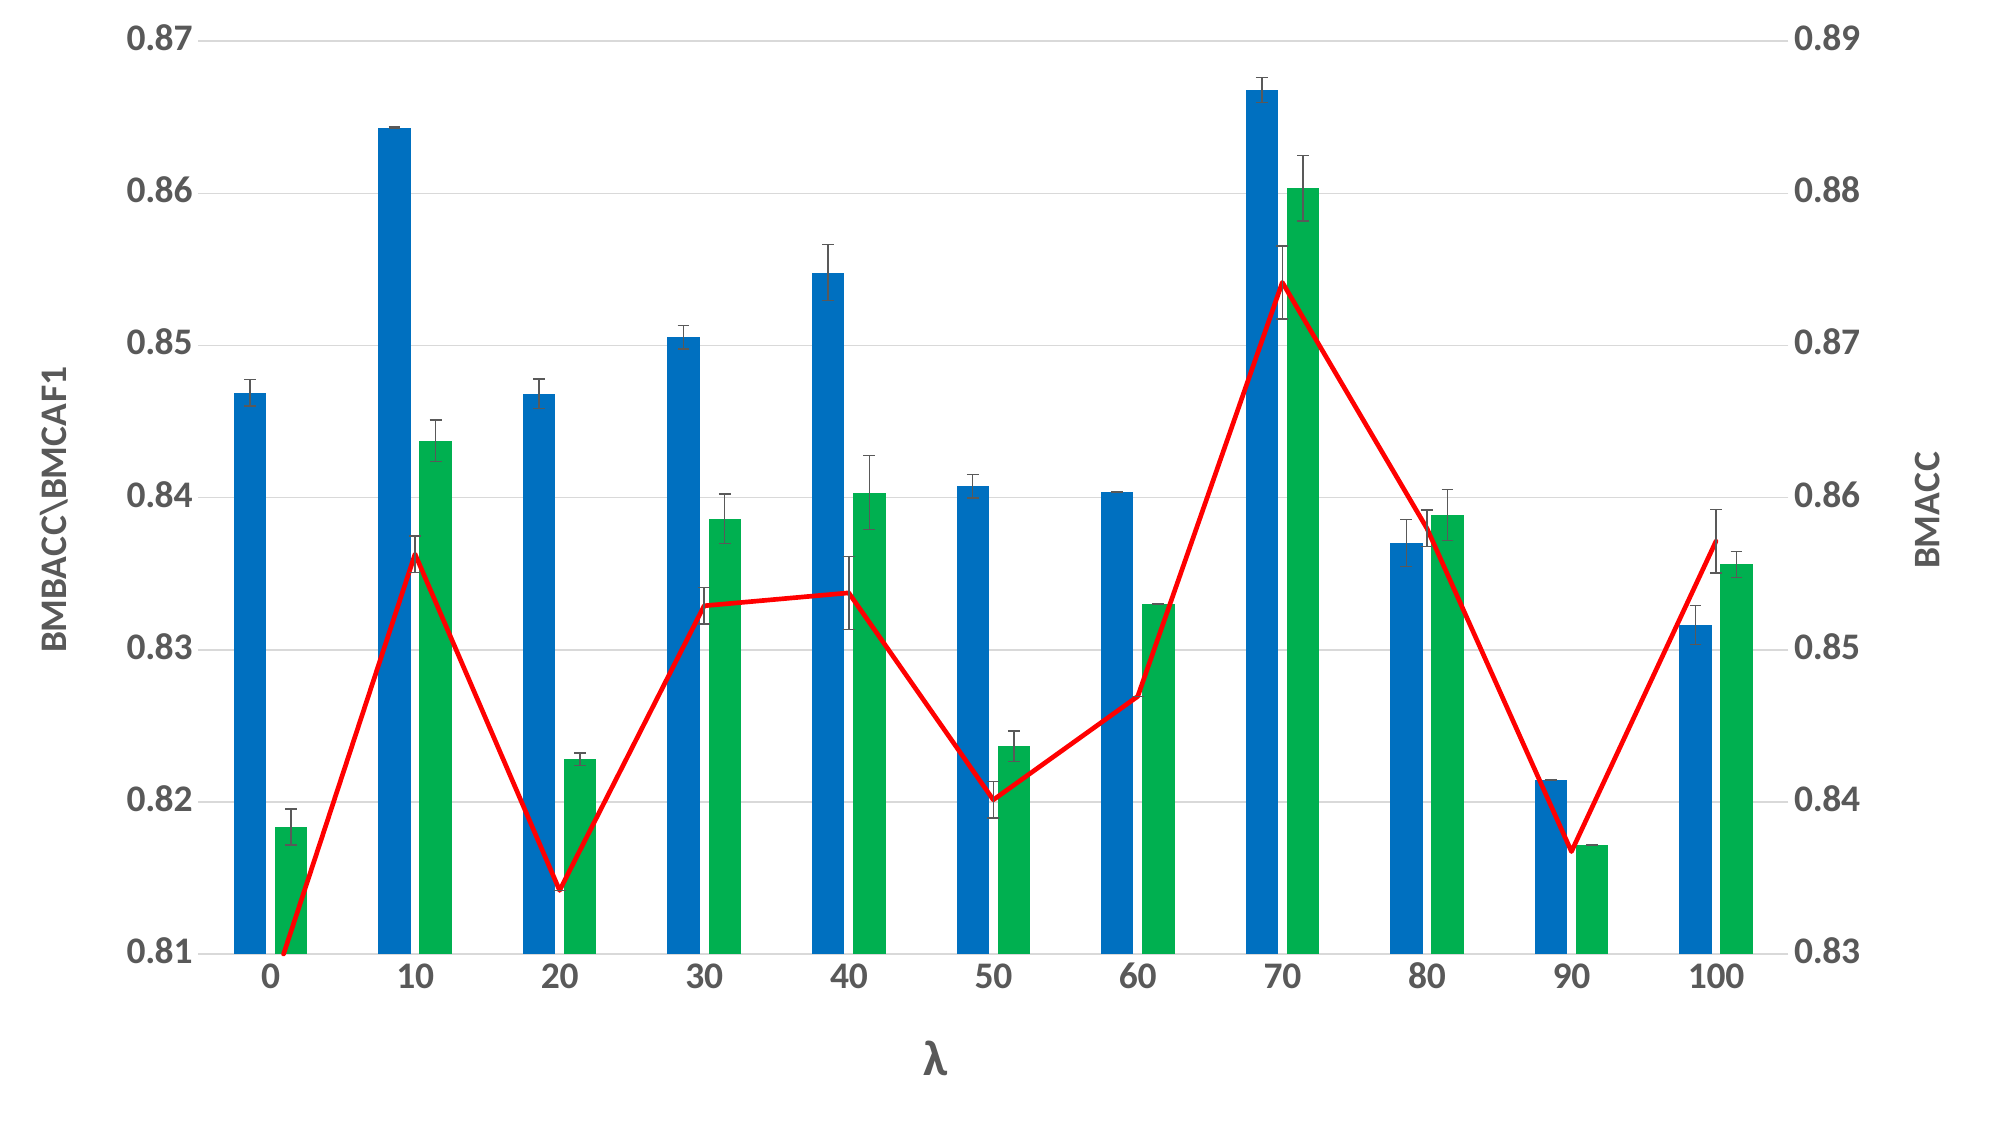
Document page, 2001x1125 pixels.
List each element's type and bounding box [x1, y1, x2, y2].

chart [0, 0, 2000, 1125]
